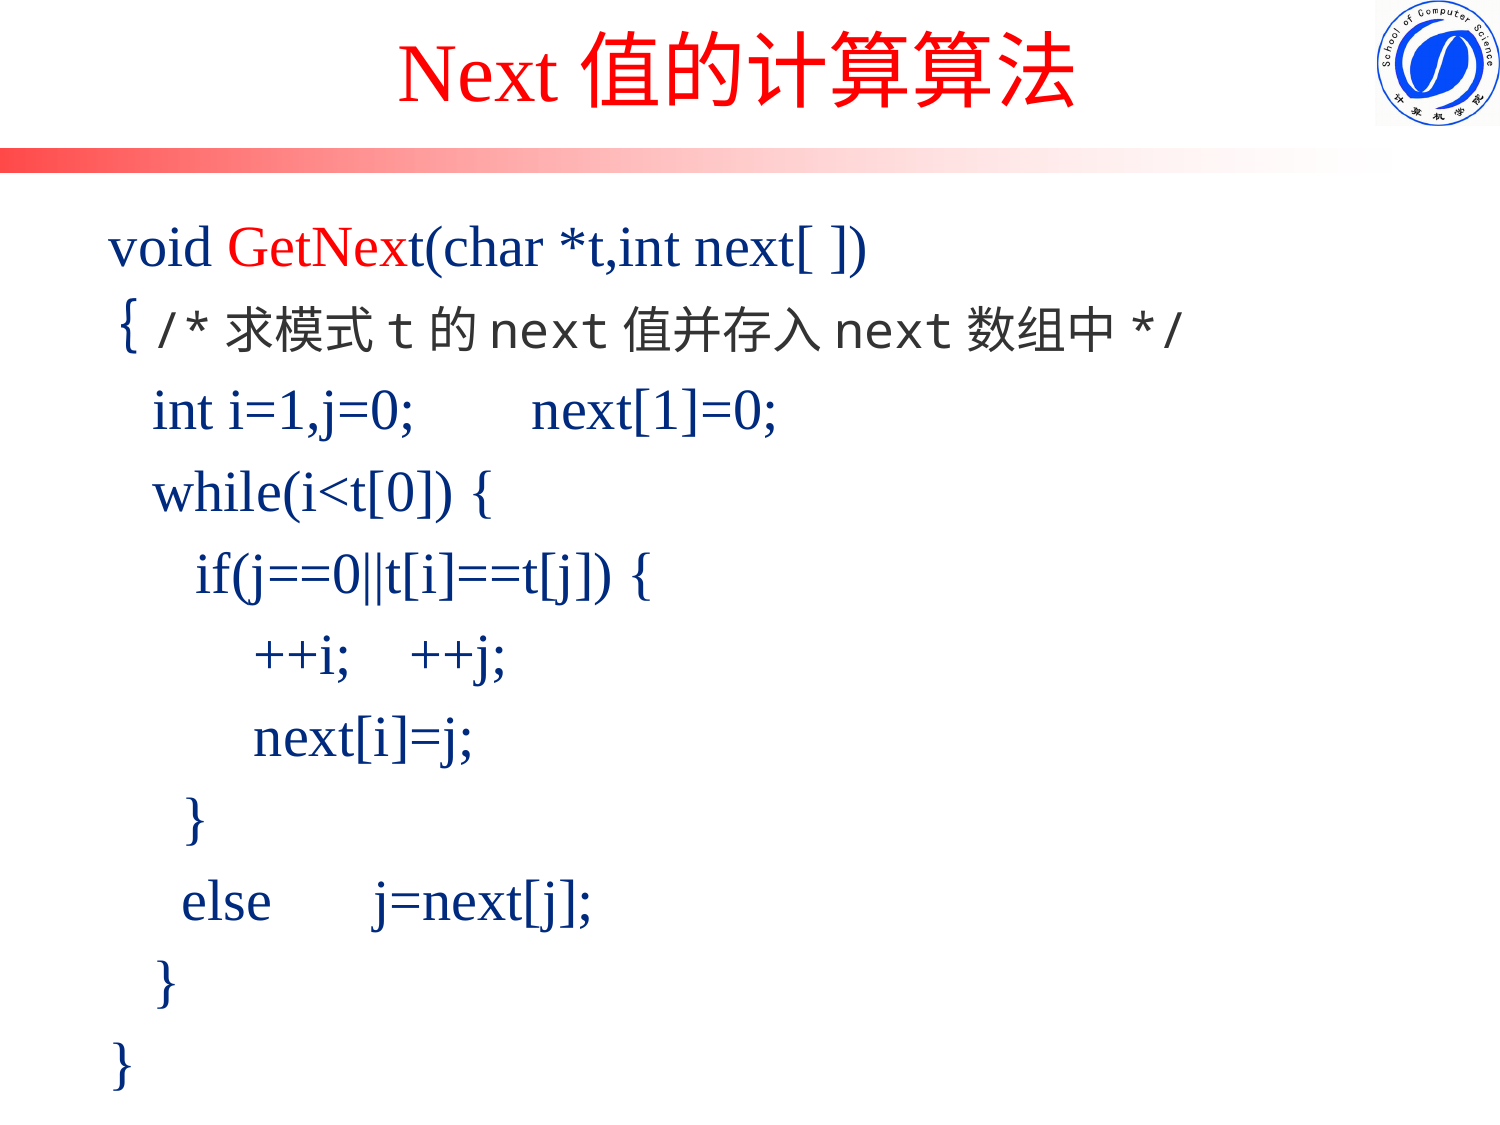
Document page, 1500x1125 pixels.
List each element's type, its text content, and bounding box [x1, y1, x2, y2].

picture [1376, 0, 1500, 126]
list void GetNext(char *t,int next[ ]) ｛/*求模式t的next值并存入next数组中*/ int i=1,j=0; next[1]=0; while(i<t[0]) { if(j==0||t[i]==t[j]) { ++i; ++j; next[i]=j; } else j=next[j]; } } [64, 200, 1453, 1122]
title Next值的计算算法 [100, 0, 1376, 126]
